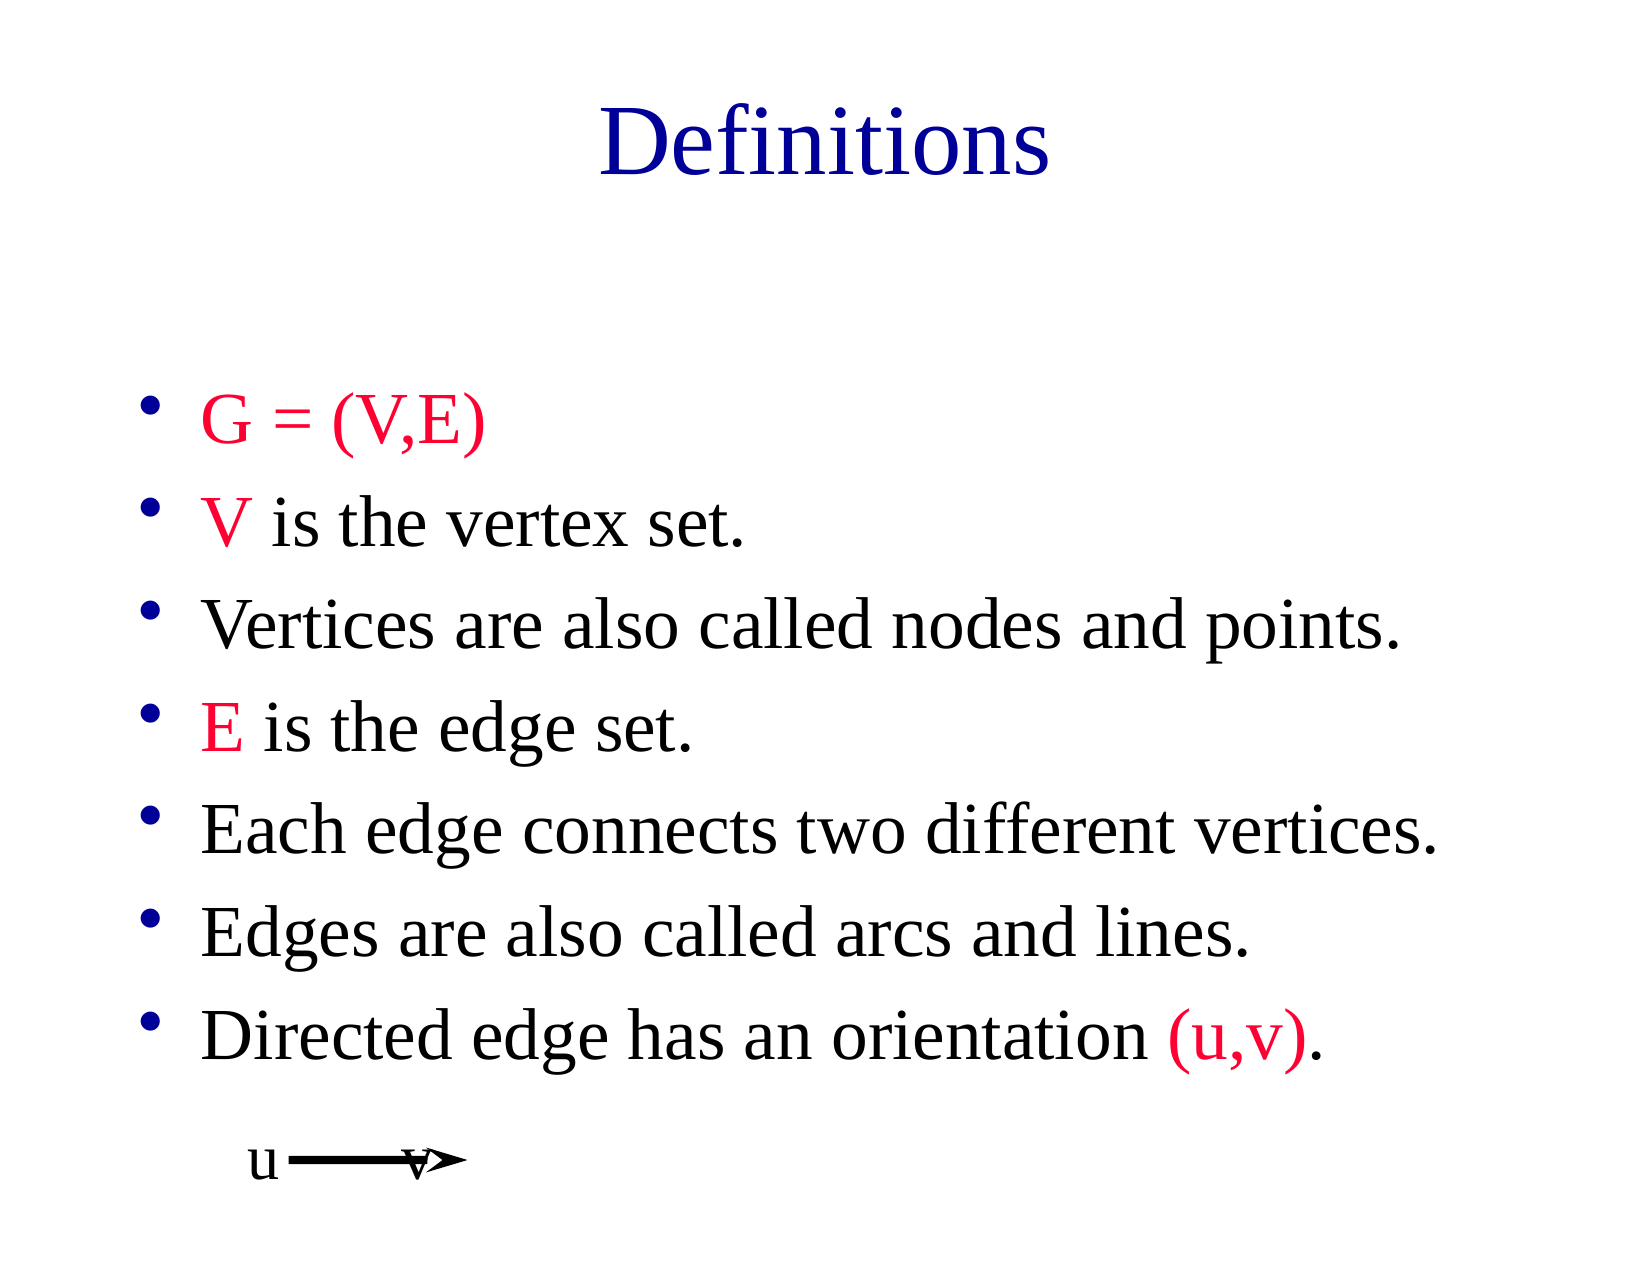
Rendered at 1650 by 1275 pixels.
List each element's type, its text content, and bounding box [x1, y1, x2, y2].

title Definitions [123, 28, 1527, 241]
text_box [230, 1107, 551, 1203]
list G = (V,E) V is the vertex set. Vertices are also called nodes and points. E is the edge set. Each edge connects two different vertices. Edges are also called arcs and lines. Directed edge has an orientation (u,v). [123, 362, 1527, 1105]
